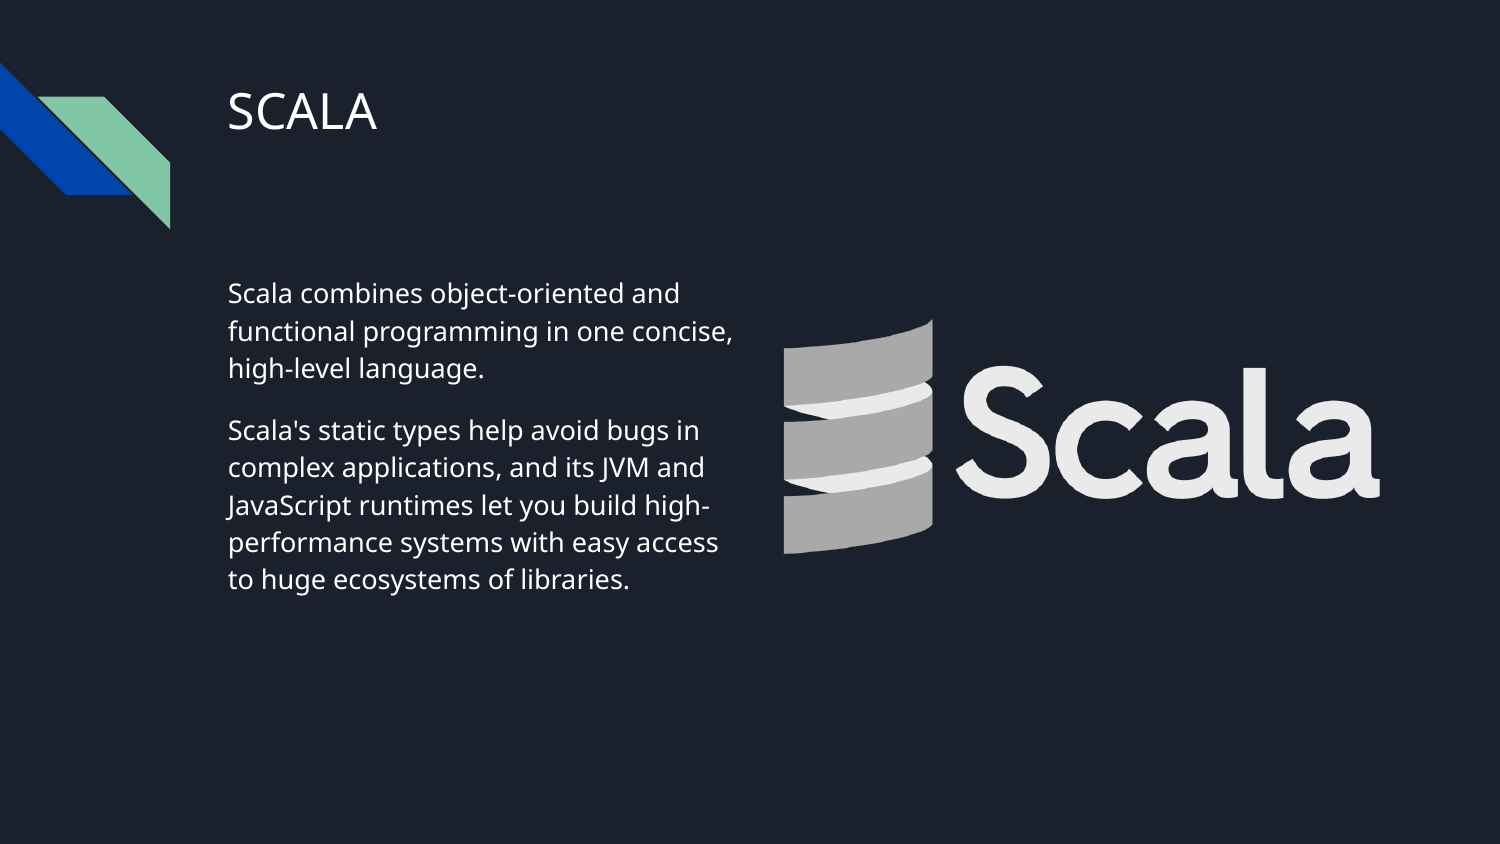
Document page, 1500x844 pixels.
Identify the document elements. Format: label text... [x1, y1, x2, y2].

picture [749, 300, 1404, 601]
list Scala combines object-oriented and functional programming in one concise, high-level language. Scala's static types help avoid bugs in complex applications, and its JVM and JavaScript runtimes let you build high-performance systems with easy access to huge ecosystems of libraries. [212, 257, 750, 644]
title SCALA [212, 64, 1368, 215]
